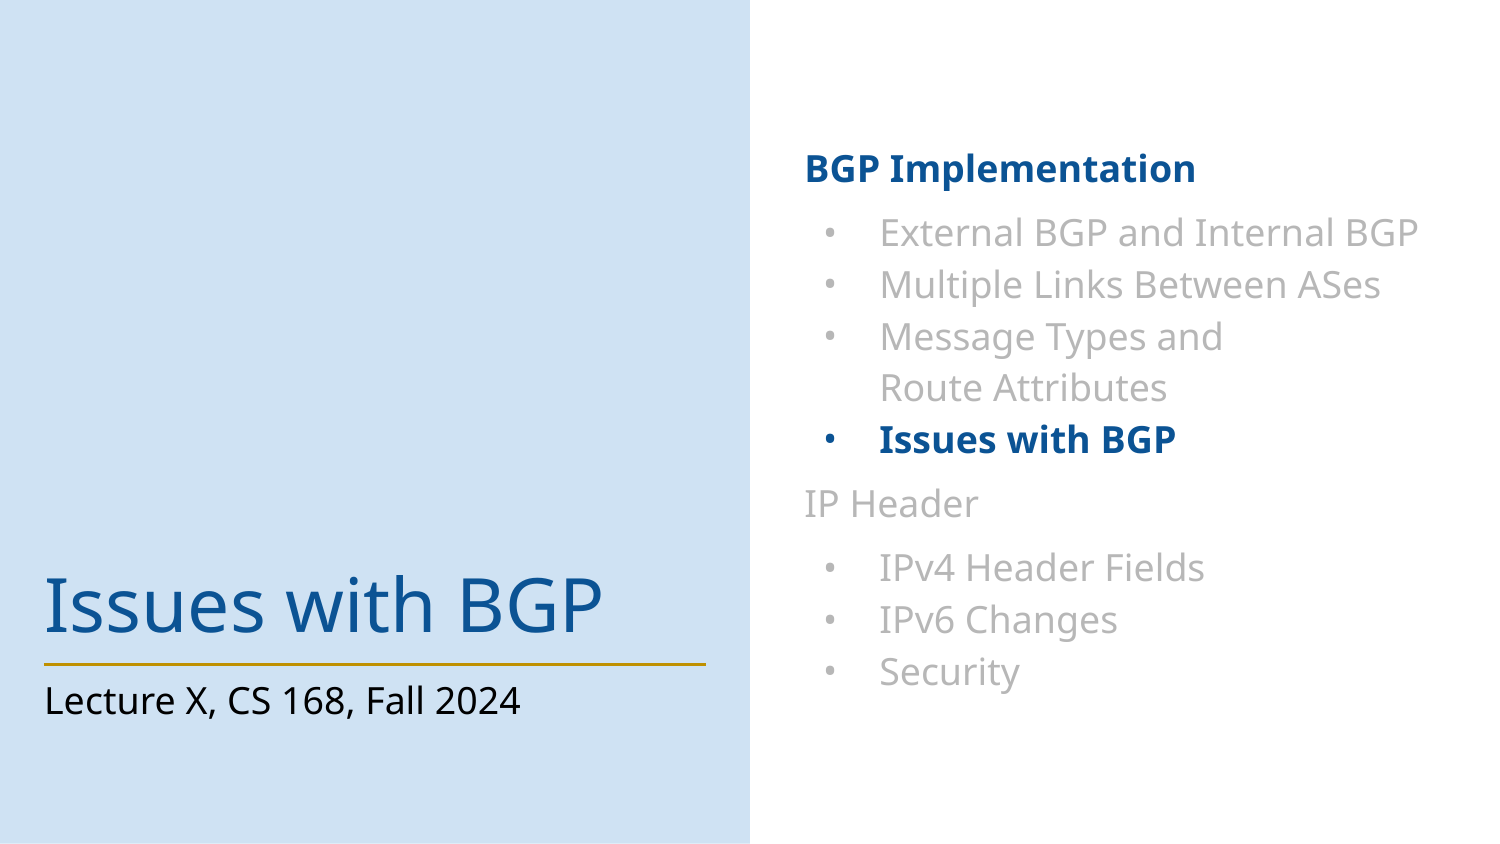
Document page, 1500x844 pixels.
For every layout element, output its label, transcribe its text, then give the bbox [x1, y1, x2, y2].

title Issues with BGP [29, 328, 692, 663]
list BGP Implementation External BGP and Internal BGP Multiple Links Between ASes Message Types and Route Attributes Issues with BGP IP Header IPv4 Header Fields IPv6 Changes Security [789, 65, 1446, 765]
subtitle Lecture X, CS 168, Fall 2024 [29, 667, 712, 732]
